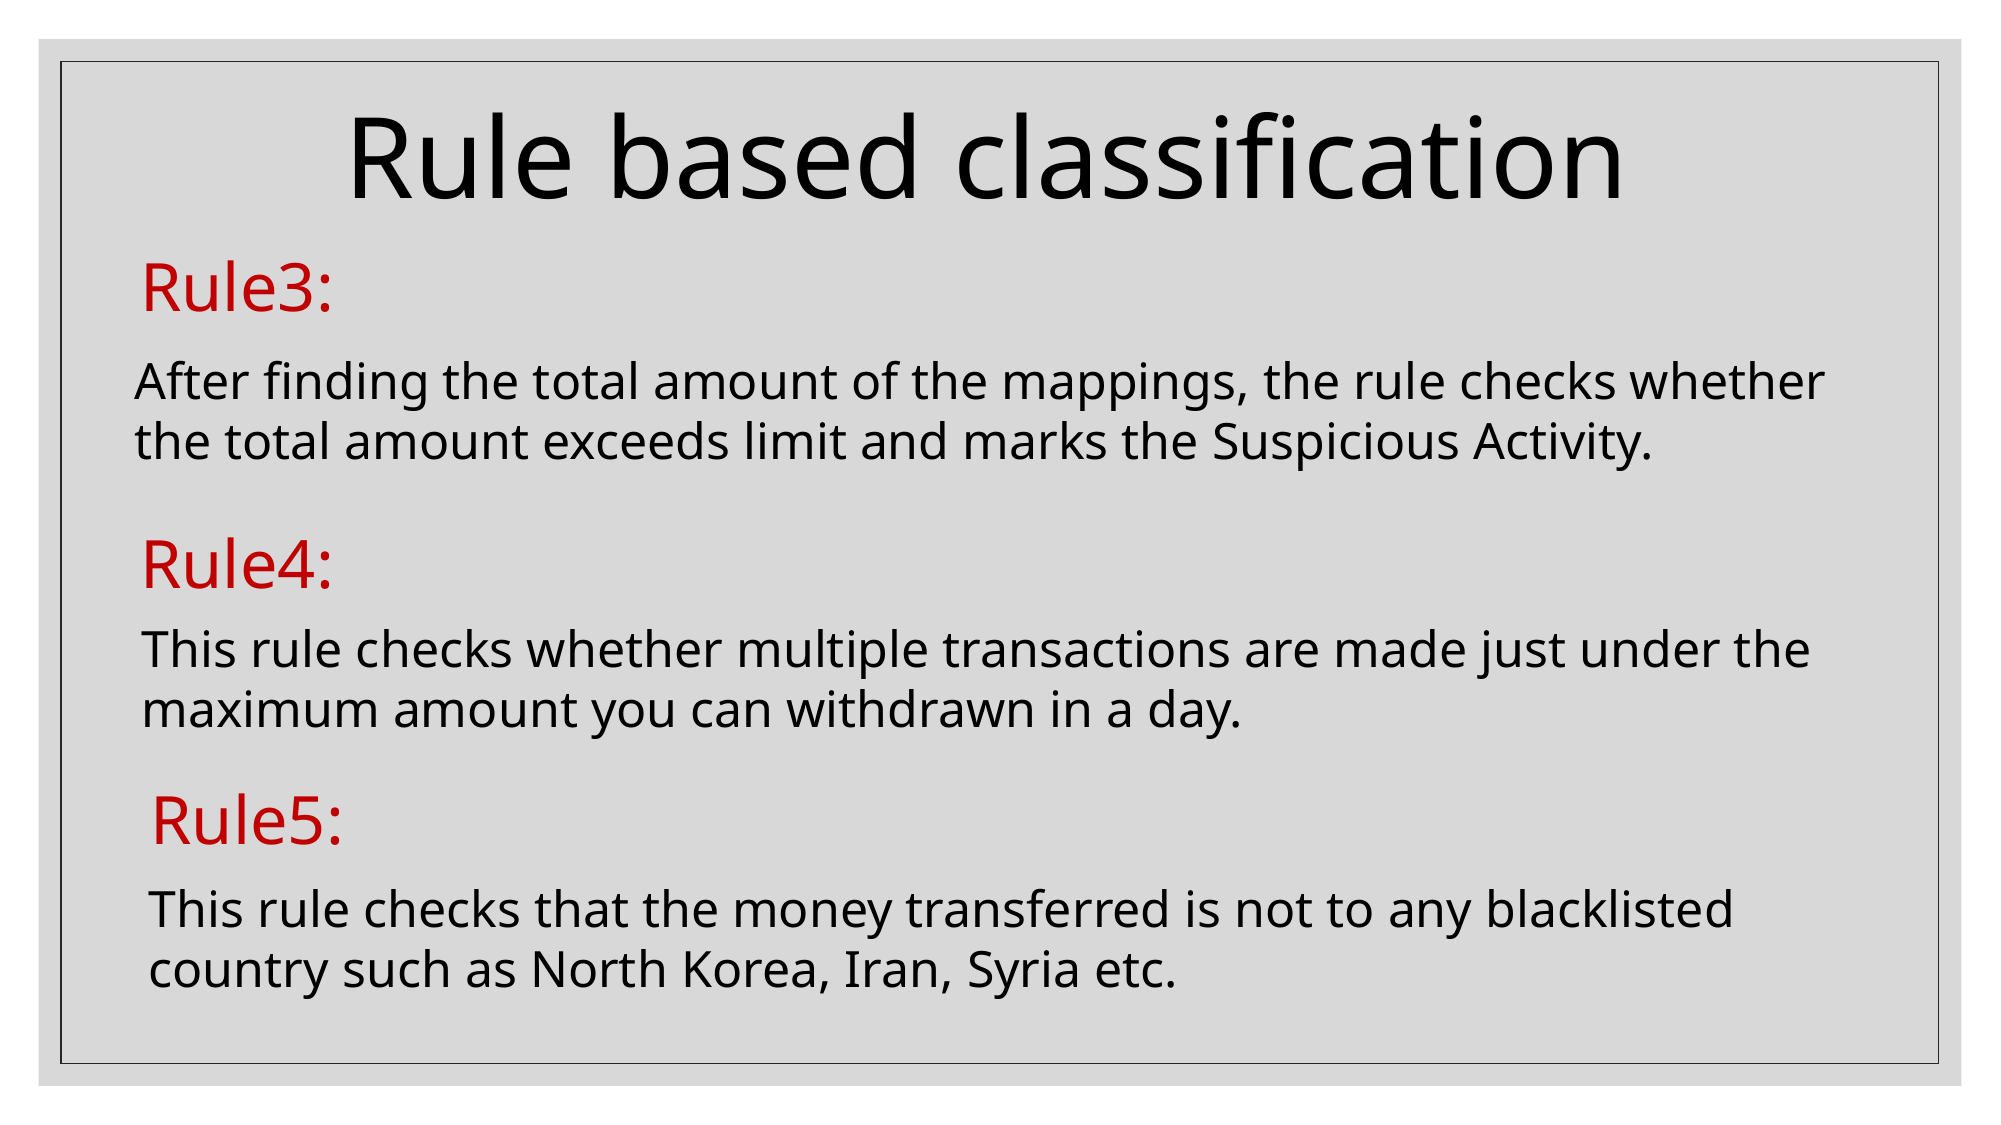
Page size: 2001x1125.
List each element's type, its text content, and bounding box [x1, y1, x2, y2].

text_box After finding the total amount of the mappings, the rule checks whether the total amount exceeds limit and marks the Suspicious Activity. [119, 342, 1902, 537]
text_box Rule5: [67, 769, 428, 865]
text_box This rule checks that the money transferred is not to any blacklisted country such as North Korea, Iran, Syria etc. [133, 869, 1902, 1005]
text_box This rule checks whether multiple transactions are made just under the maximum amount you can withdrawn in a day. [126, 610, 1895, 746]
text_box Rule3: [57, 237, 418, 333]
text_box Rule based classification [329, 78, 1644, 229]
text_box Rule4: [57, 514, 418, 610]
